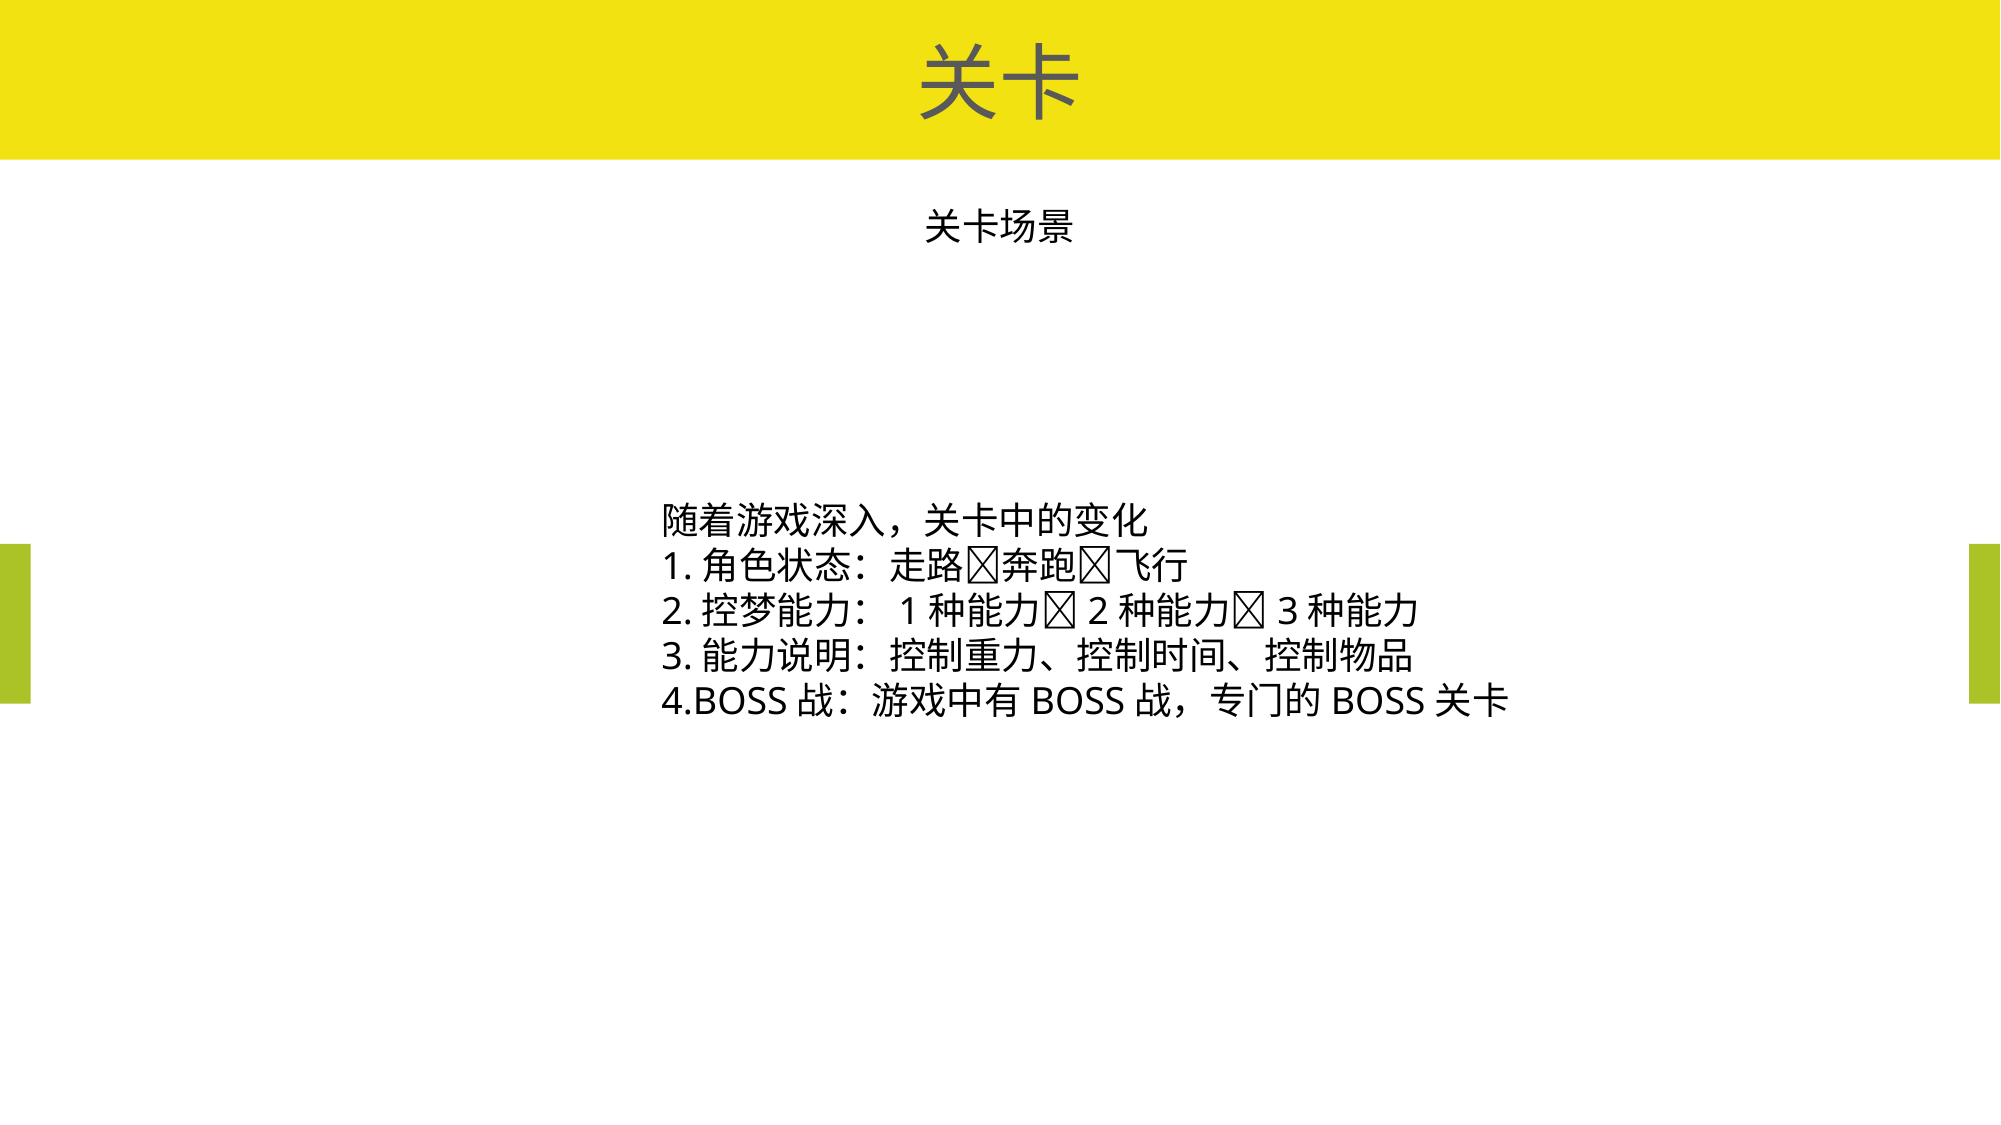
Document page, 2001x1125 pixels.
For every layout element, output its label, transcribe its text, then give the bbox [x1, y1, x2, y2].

text_box [0, 543, 32, 705]
text_box [1968, 543, 2000, 705]
text_box 关卡场景 [743, 195, 1257, 256]
text_box 关卡 [0, 0, 2000, 161]
text_box 随着游戏深入，关卡中的变化 1.角色状态：走路奔跑飞行 2.控梦能力：1种能力2种能力3种能力 3.能力说明：控制重力、控制时间、控制物品 4.BOSS战：游戏中有BOSS战，专门的BOSS关卡 [646, 489, 1769, 730]
